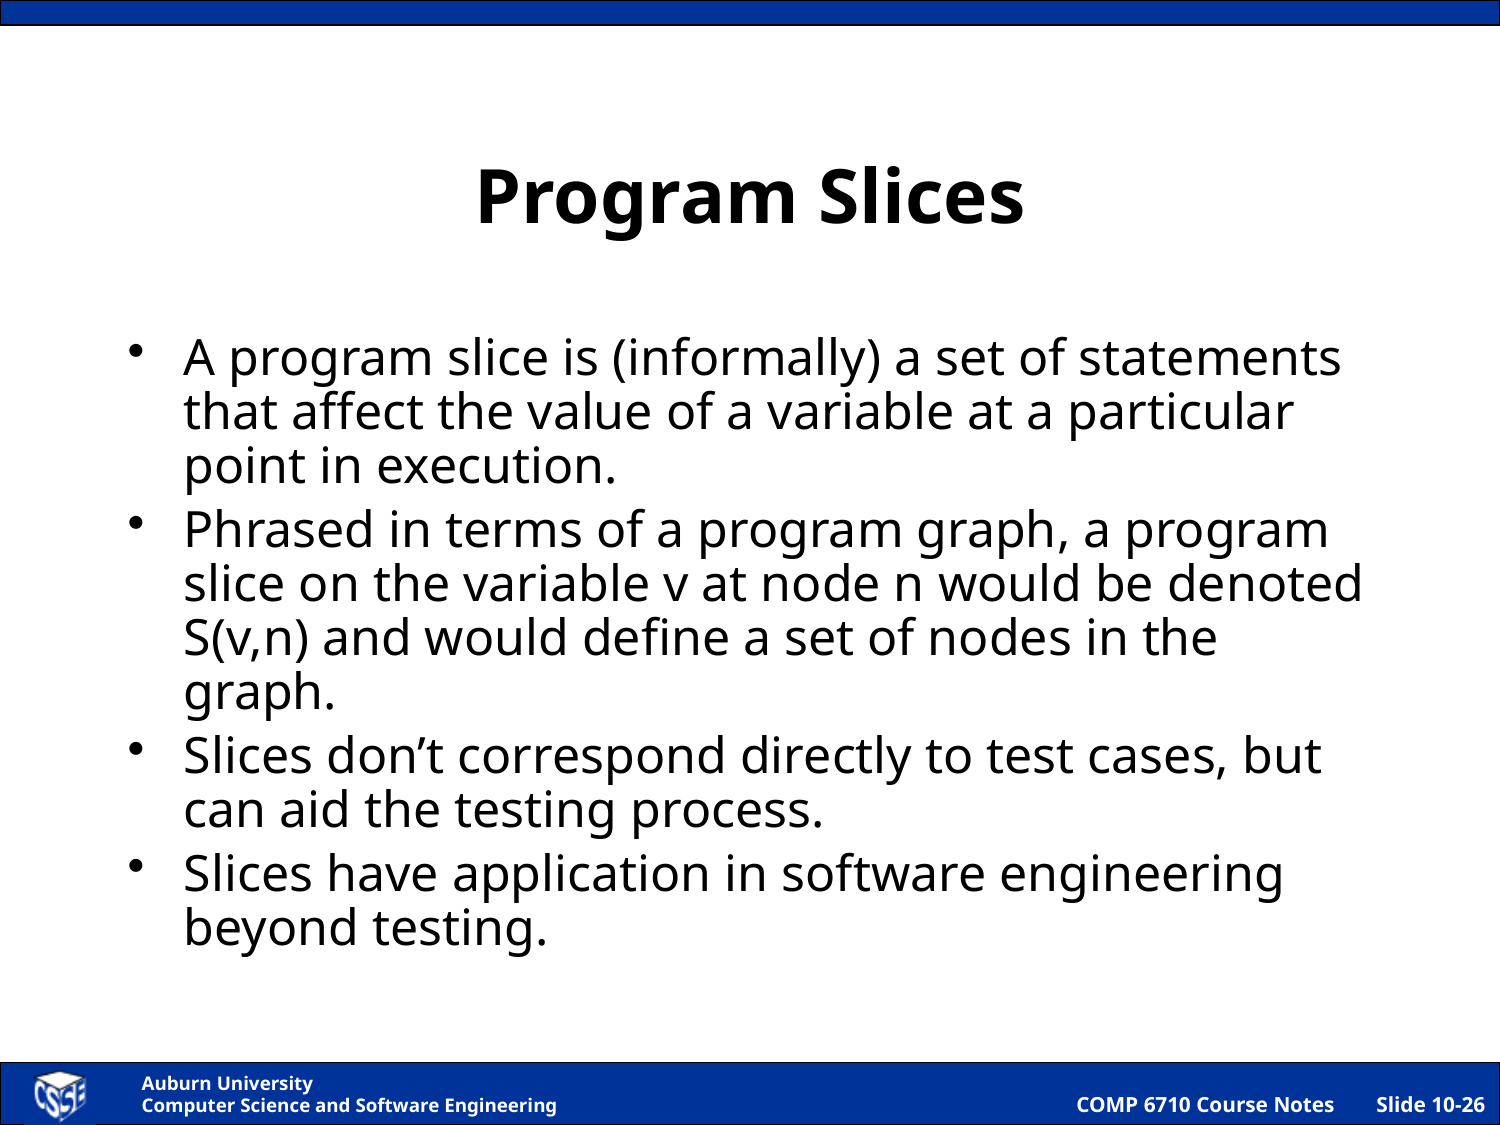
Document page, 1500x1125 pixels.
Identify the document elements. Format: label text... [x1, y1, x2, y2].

picture [24, 1066, 96, 1125]
list A program slice is (informally) a set of statements that affect the value of a variable at a particular point in execution. Phrased in terms of a program graph, a program slice on the variable v at node n would be denoted S(v,n) and would define a set of nodes in the graph. Slices don’t correspond directly to test cases, but can aid the testing process. Slices have application in software engineering beyond testing. [112, 324, 1388, 1001]
title Program Slices [112, 99, 1388, 288]
